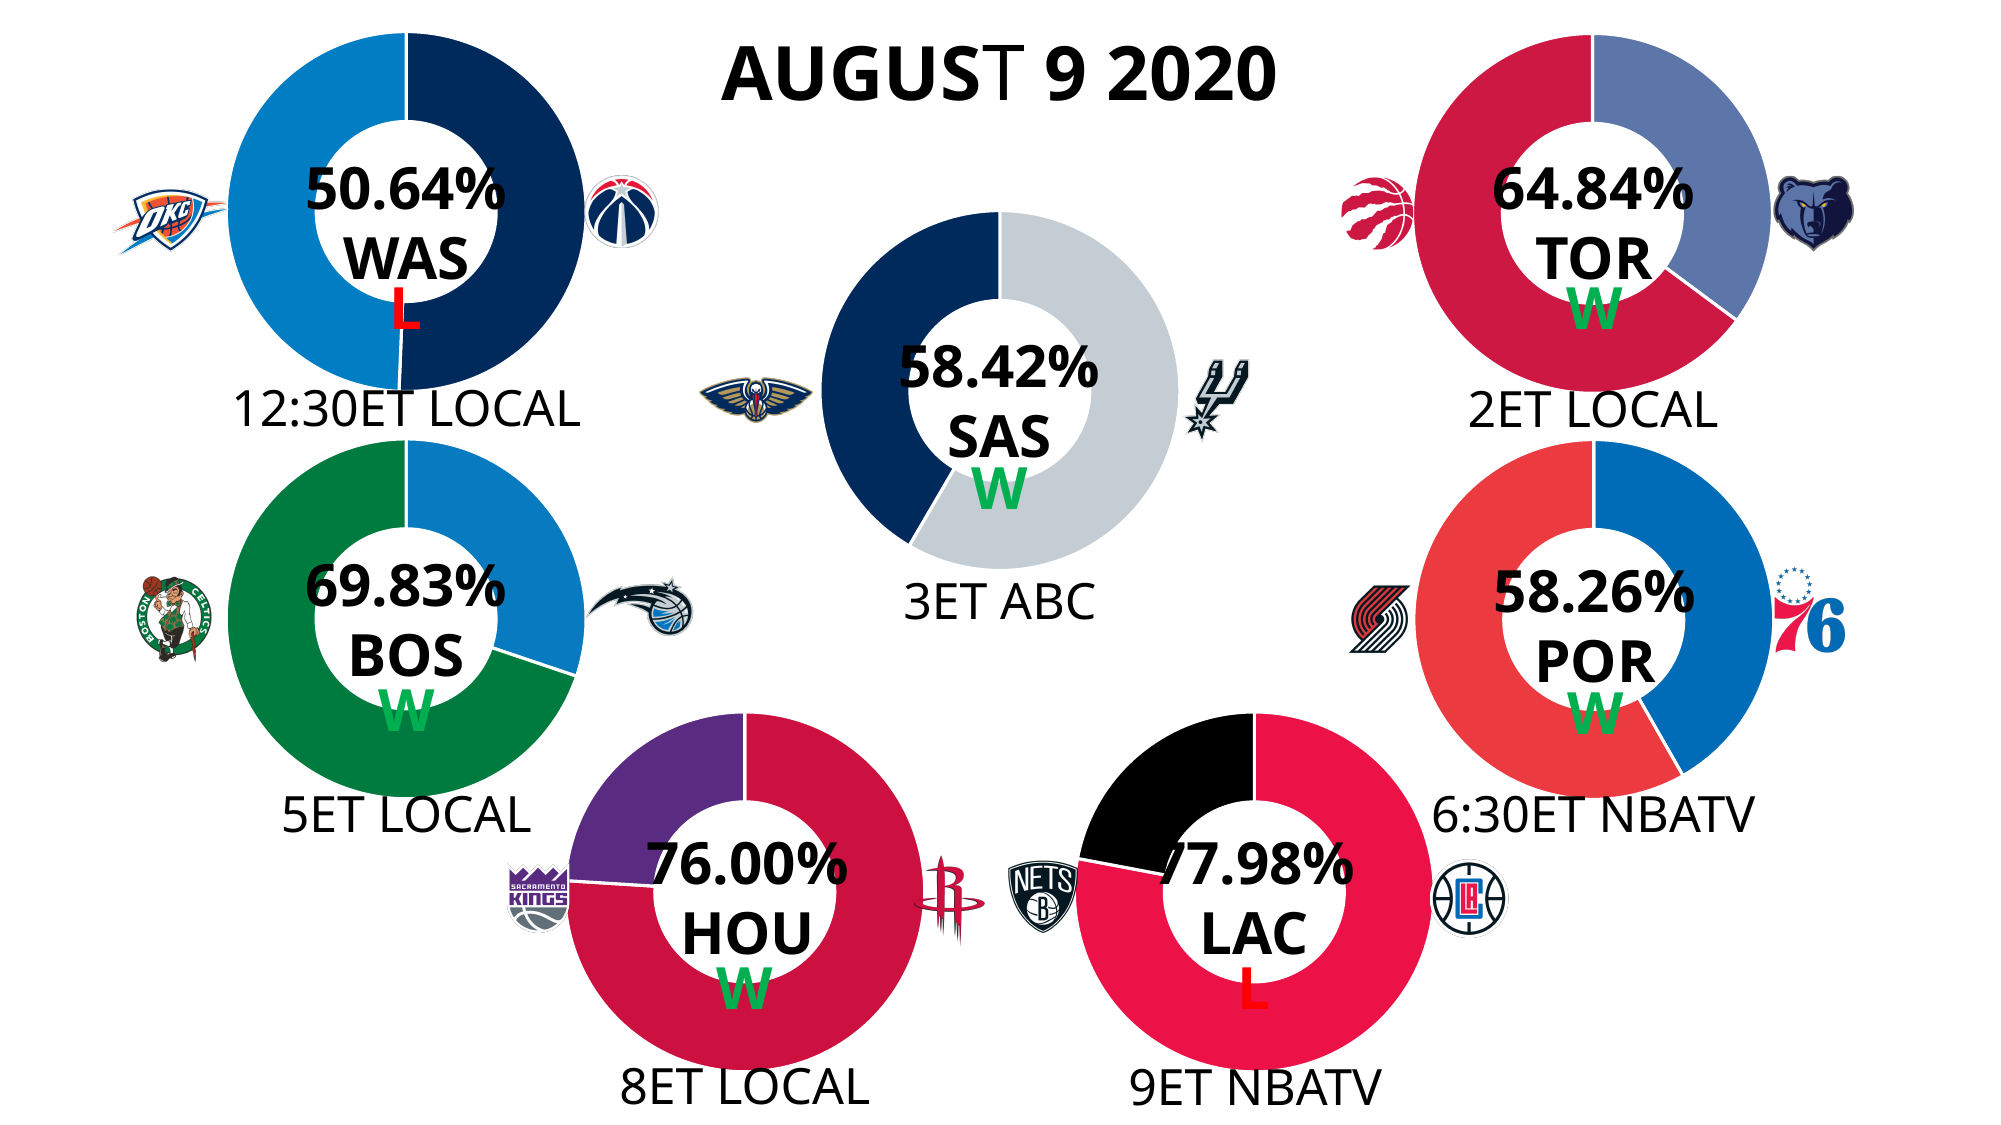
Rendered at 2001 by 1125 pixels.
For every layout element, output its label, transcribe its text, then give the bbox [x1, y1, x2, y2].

picture [108, 160, 233, 285]
picture [126, 572, 219, 666]
picture [1343, 582, 1417, 656]
text_box 6:30ET NBATV [1442, 775, 1856, 850]
picture [694, 336, 818, 460]
text_box AUGUST 9 2020 [434, 15, 1566, 123]
text_box 12:30ET LOCAL [143, 369, 669, 445]
chart [812, 202, 1188, 579]
picture [1338, 174, 1417, 253]
text_box 9ET NBATV [992, 1048, 1518, 1124]
text_box 3ET ABC [737, 562, 1263, 638]
picture [498, 859, 576, 936]
picture [1763, 563, 1856, 656]
chart [218, 24, 594, 400]
picture [1426, 855, 1513, 942]
text_box 5ET LOCAL [143, 775, 557, 850]
picture [1002, 856, 1082, 937]
picture [1770, 170, 1857, 257]
chart [218, 431, 933, 1080]
picture [581, 171, 662, 252]
picture [899, 851, 1000, 952]
picture [1172, 356, 1262, 446]
picture [581, 546, 698, 663]
text_box 2ET LOCAL [1330, 370, 1856, 445]
text_box 8ET LOCAL [482, 1047, 1008, 1122]
chart [1404, 25, 1780, 401]
chart [1066, 431, 1782, 1080]
